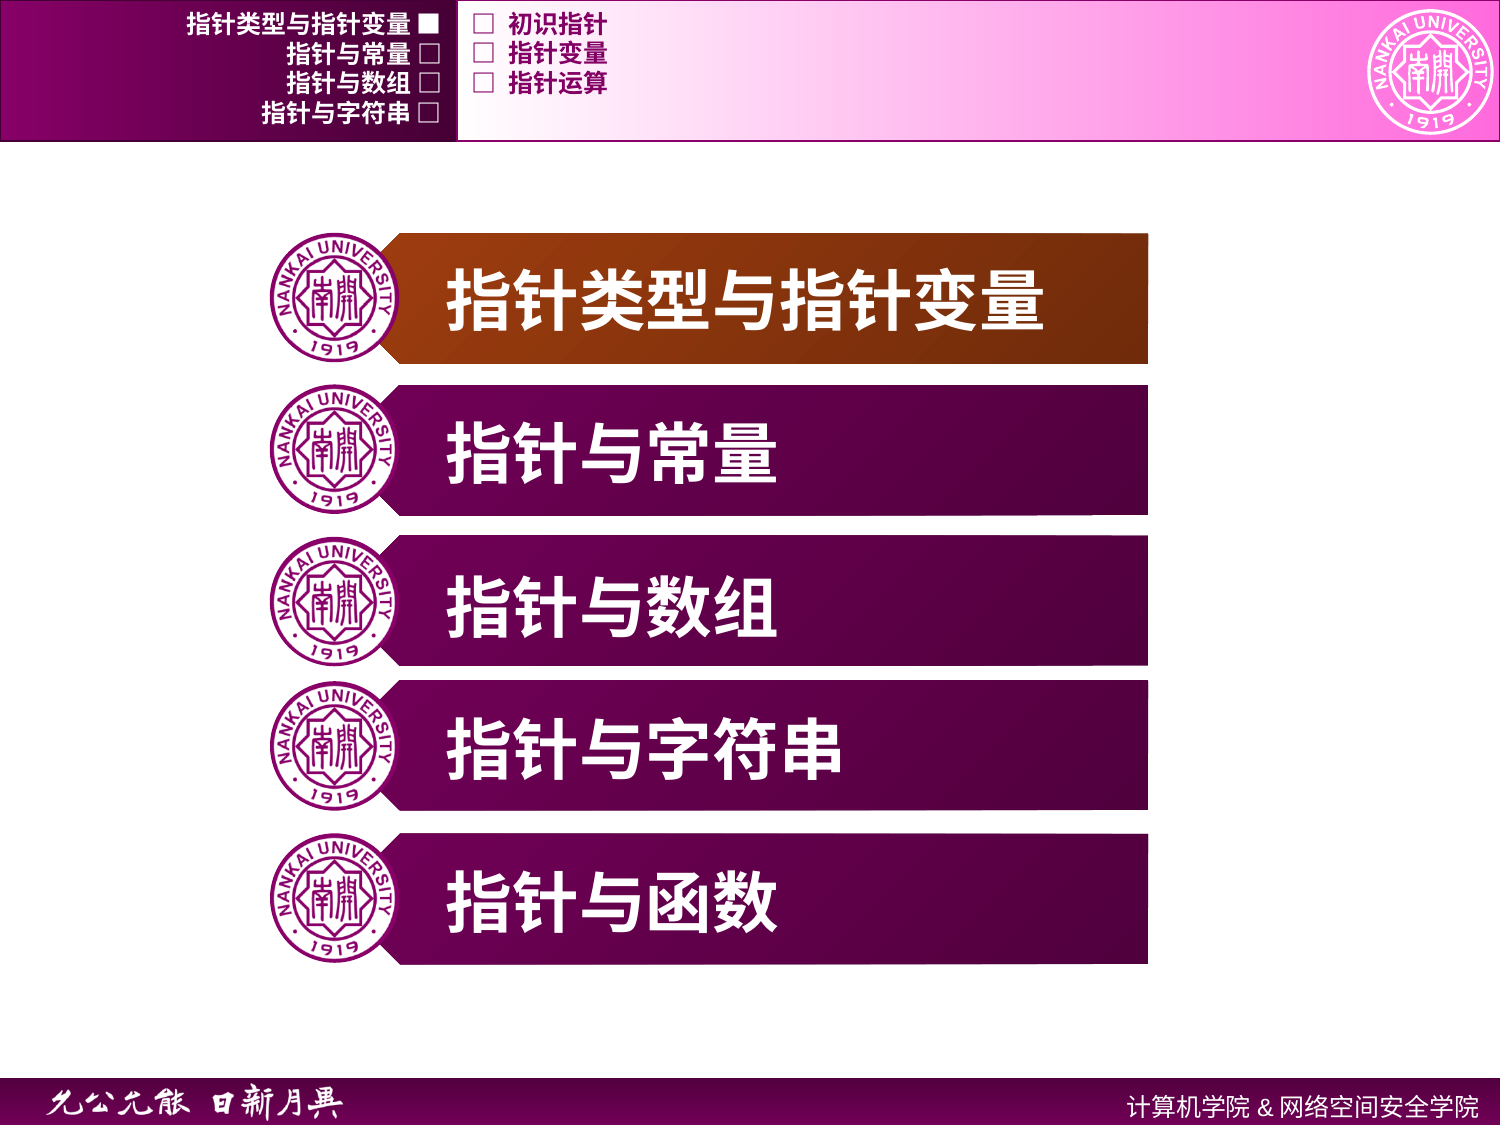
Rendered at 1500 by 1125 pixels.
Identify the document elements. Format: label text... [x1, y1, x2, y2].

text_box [142, 232, 1149, 667]
text_box □ 指针运算 [455, 66, 1361, 99]
picture [268, 536, 399, 667]
text_box □ 初识指针 [455, 7, 1361, 36]
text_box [269, 679, 1149, 965]
picture [35, 1081, 356, 1122]
text_box 指针类型与指针变量 ■ [0, 7, 455, 36]
text_box 指针与字符串 □ [0, 95, 459, 129]
text_box □ 指针变量 [455, 36, 1361, 66]
text_box 指针与数组 □ [0, 66, 455, 95]
text_box 指针与常量 □ [0, 36, 455, 66]
